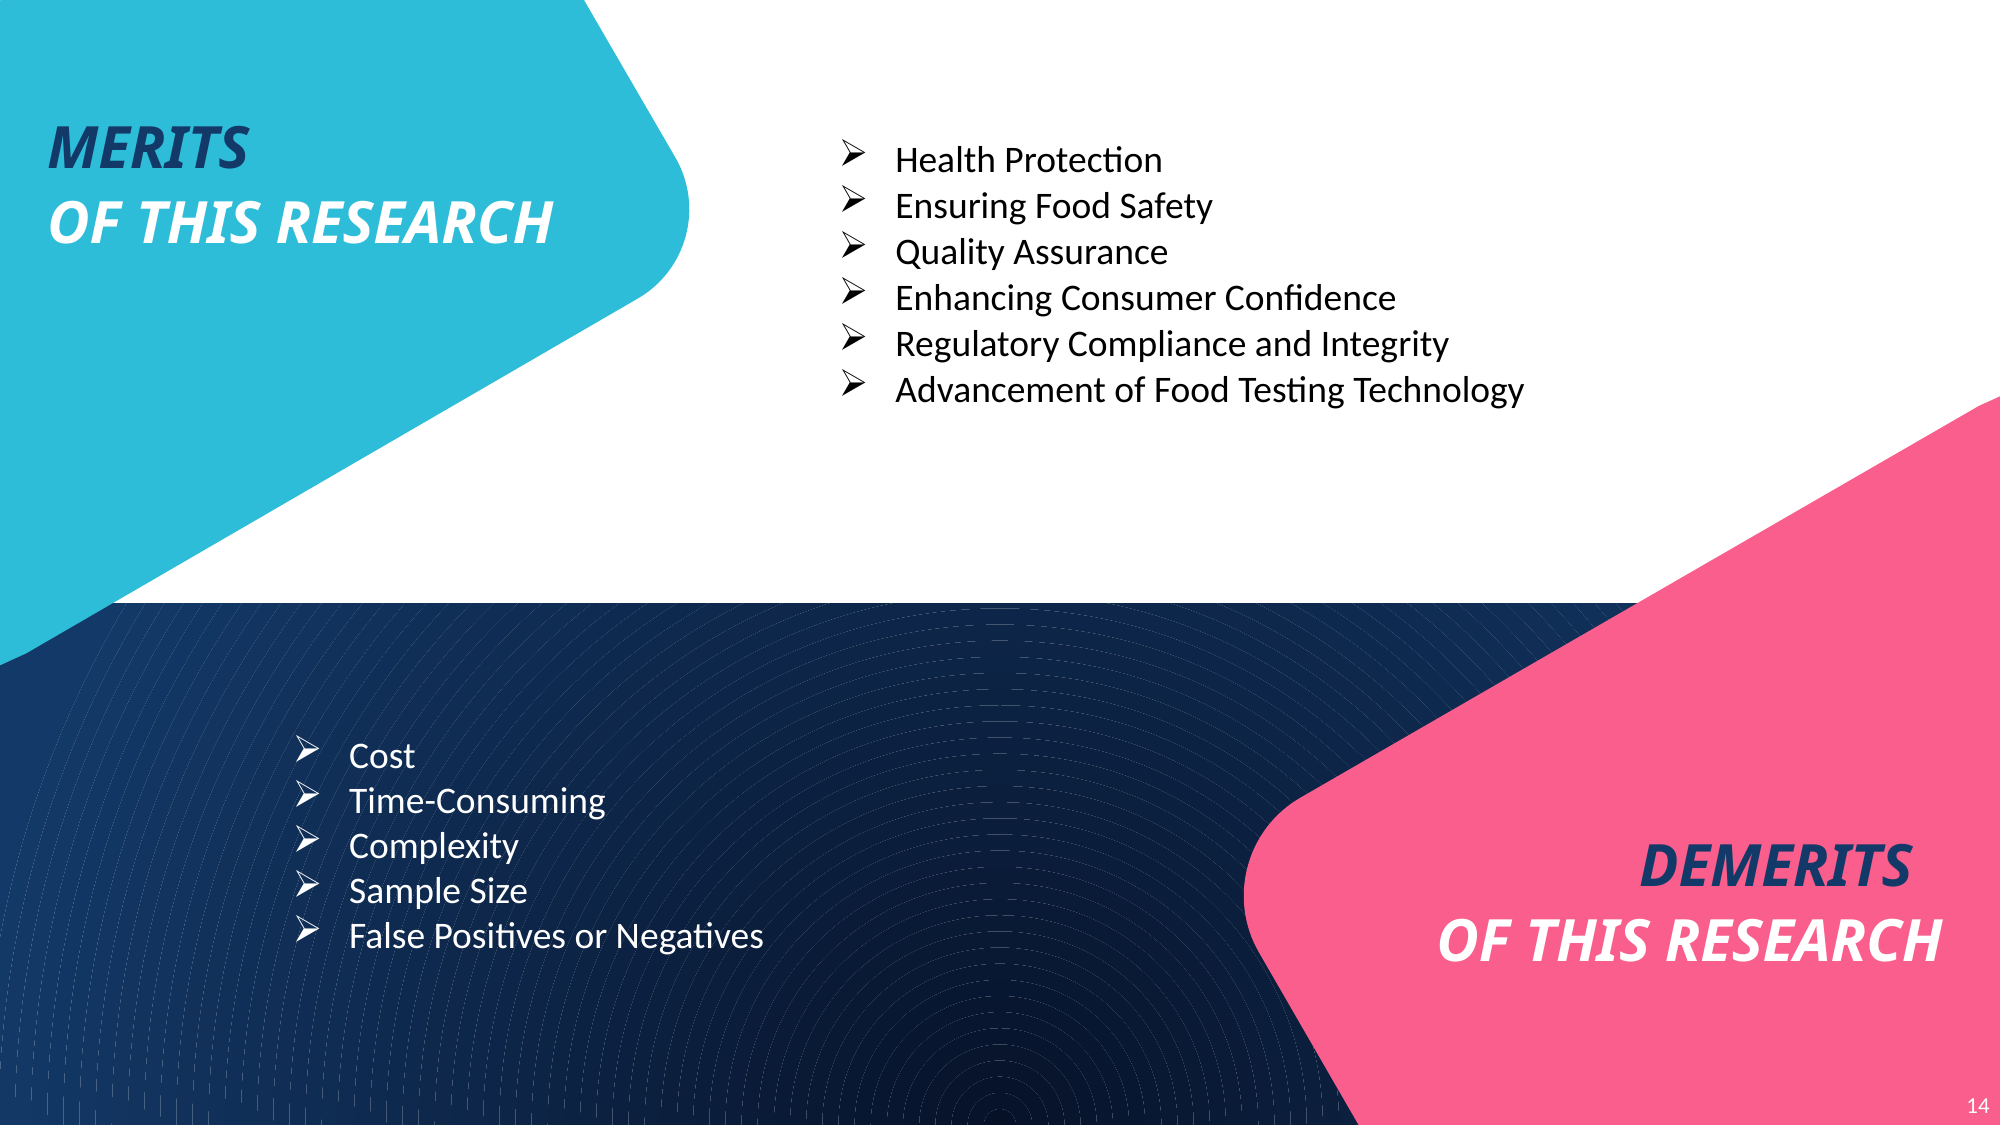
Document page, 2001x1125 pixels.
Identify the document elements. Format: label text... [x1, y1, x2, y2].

text_box [7, 0, 587, 652]
text_box [1329, 418, 2000, 1125]
text_box MERITS OF THIS RESEARCH [32, 23, 789, 338]
text_box 14 [1951, 1082, 2000, 1125]
text_box [0, 602, 1656, 1125]
text_box Health Protection Ensuring Food Safety Quality Assurance Enhancing Consumer Confidence Regulatory Compliance and Integrity Advancement of Food Testing Technology [749, 127, 2000, 418]
text_box DEMERITS OF THIS RESEARCH [1326, 740, 1958, 1056]
text_box Cost Time-Consuming Complexity Sample Size False Positives or Negatives [278, 723, 1350, 964]
text_box [1276, 964, 1326, 1050]
